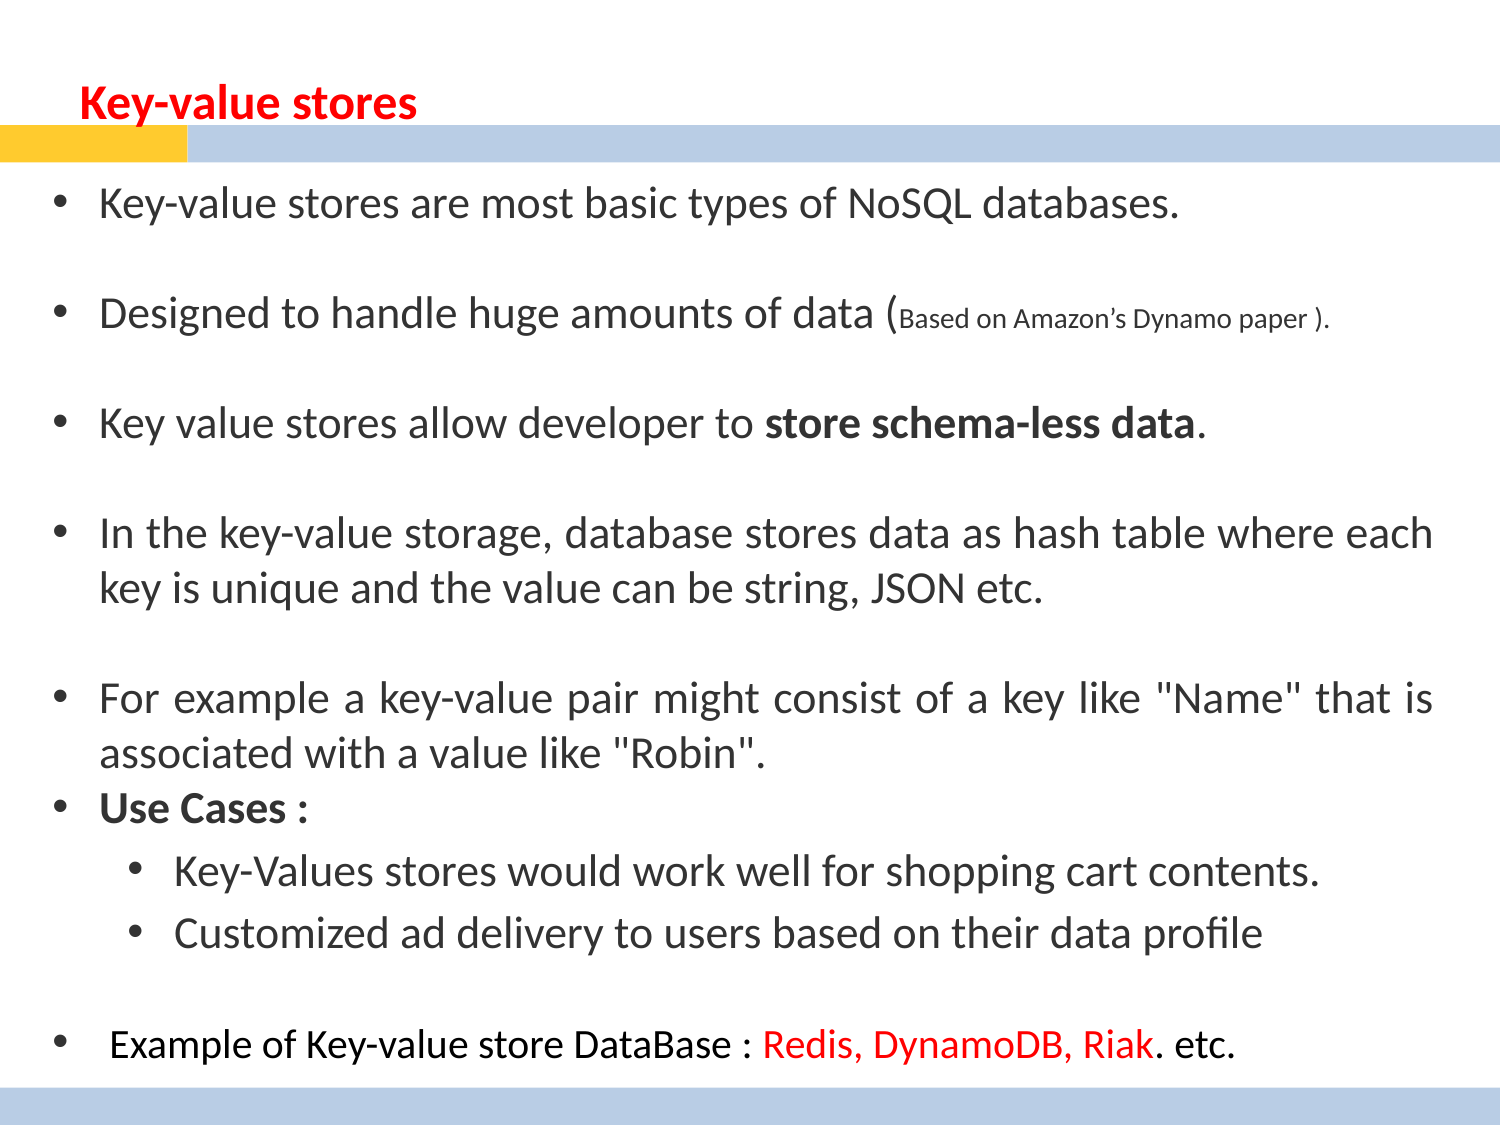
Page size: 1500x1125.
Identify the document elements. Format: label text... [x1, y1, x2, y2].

text_box Key-value stores [65, 62, 433, 138]
text_box Key-value stores are most basic types of NoSQL databases. Designed to handle huge amounts of data (Based on Amazon’s Dynamo paper ). Key value stores allow developer to store schema-less data. In the key-value storage, database stores data as hash table where each key is unique and the value can be string, JSON etc. For example a key-value pair might consist of a key like "Name" that is associated with a value like "Robin". Use Cases : Key-Values stores would work well for shopping cart contents. Customized ad delivery to users based on their data profile Example of Key-value store DataBase : Redis, DynamoDB, Riak. etc. [37, 165, 1450, 1076]
